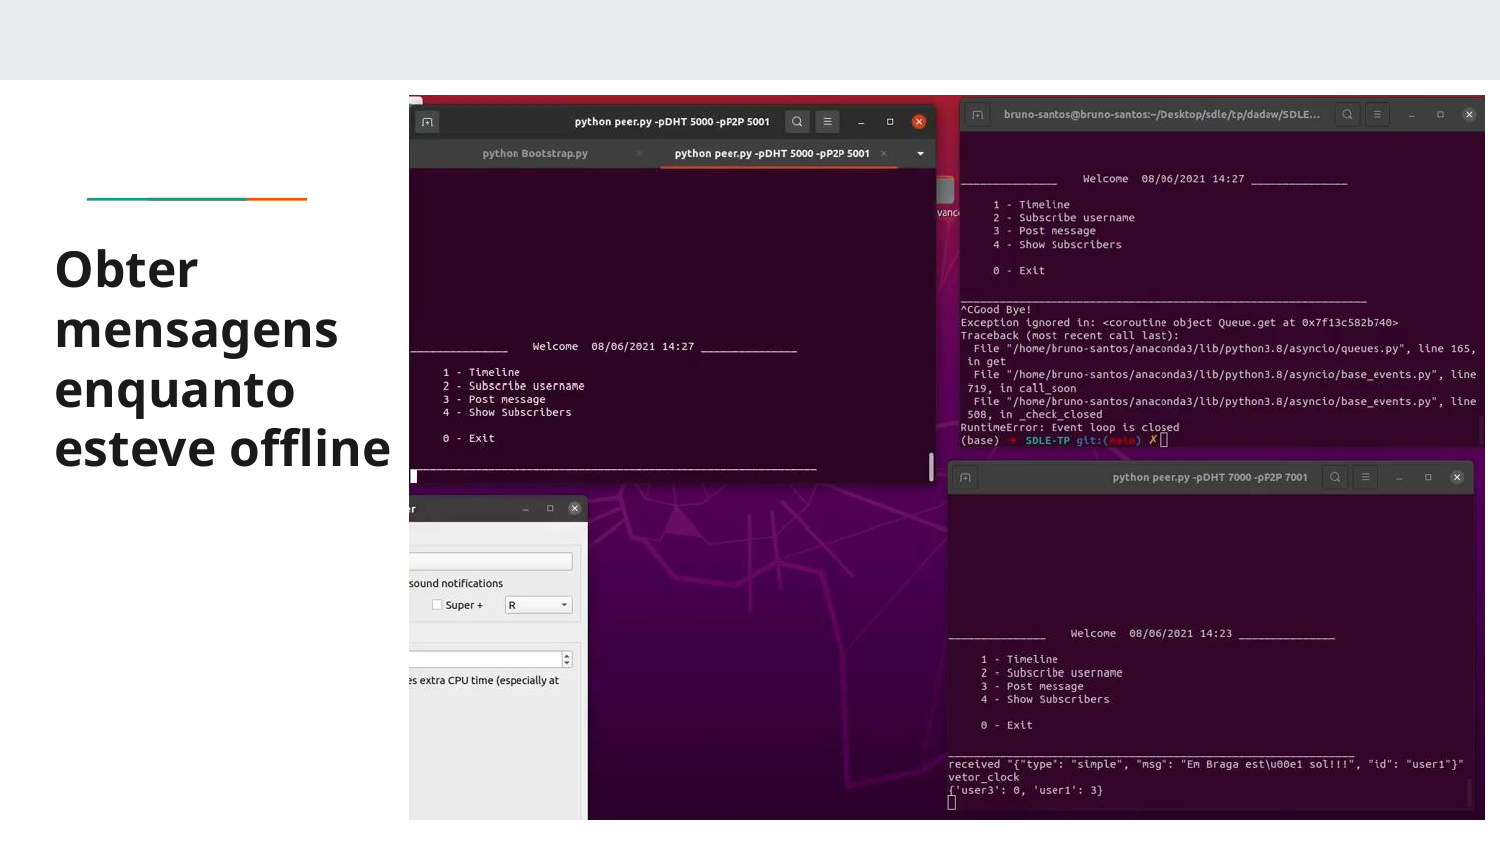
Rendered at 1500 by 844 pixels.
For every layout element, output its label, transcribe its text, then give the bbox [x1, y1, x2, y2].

title Obter mensagens enquanto esteve offline [39, 222, 403, 534]
picture [408, 95, 1485, 820]
